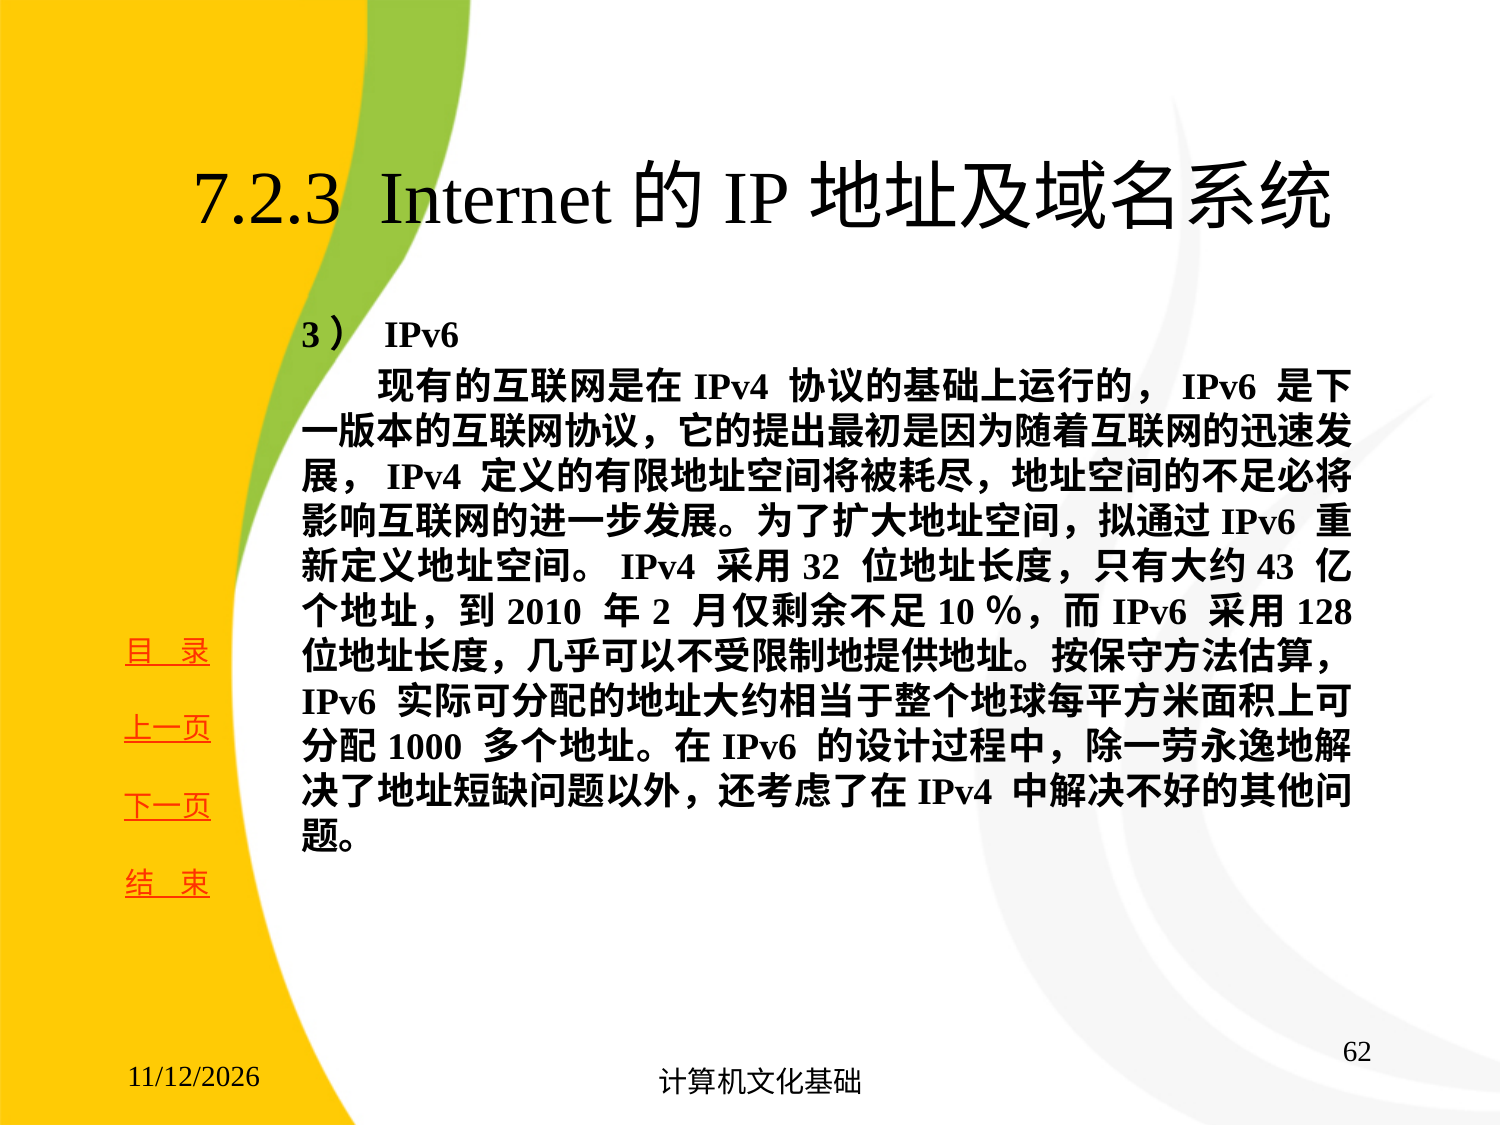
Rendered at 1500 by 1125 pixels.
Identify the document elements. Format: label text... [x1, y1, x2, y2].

title 7.2.3 Internet的IP地址及域名系统 [125, 99, 1400, 288]
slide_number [112, 1050, 425, 1125]
list 3） IPv6 现有的互联网是在IPv4 协议的基础上运行的，IPv6 是下一版本的互联网协议，它的提出最初是因为随着互联网的迅速发展，IPv4 定义的有限地址空间将被耗尽，地址空间的不足必将影响互联网的进一步发展。为了扩大地址空间，拟通过IPv6 重新定义地址空间。IPv4 采用32 位地址长度，只有大约43 亿个地址，到2010 年2 月仅剩余不足10％，而IPv6 采用128 位地址长度，几乎可以不受限制地提供地址。按保守方法估算，IPv6 实际可分配的地址大约相当于整个地球每平方米面积上可分配1000 多个地址。在IPv6 的设计过程中，除一劳永逸地解决了地址短缺问题以外，还考虑了在IPv4 中解决不好的其他问题。 [230, 302, 1368, 1012]
picture [0, 0, 1500, 1125]
slide_number 62 [1074, 1025, 1388, 1100]
